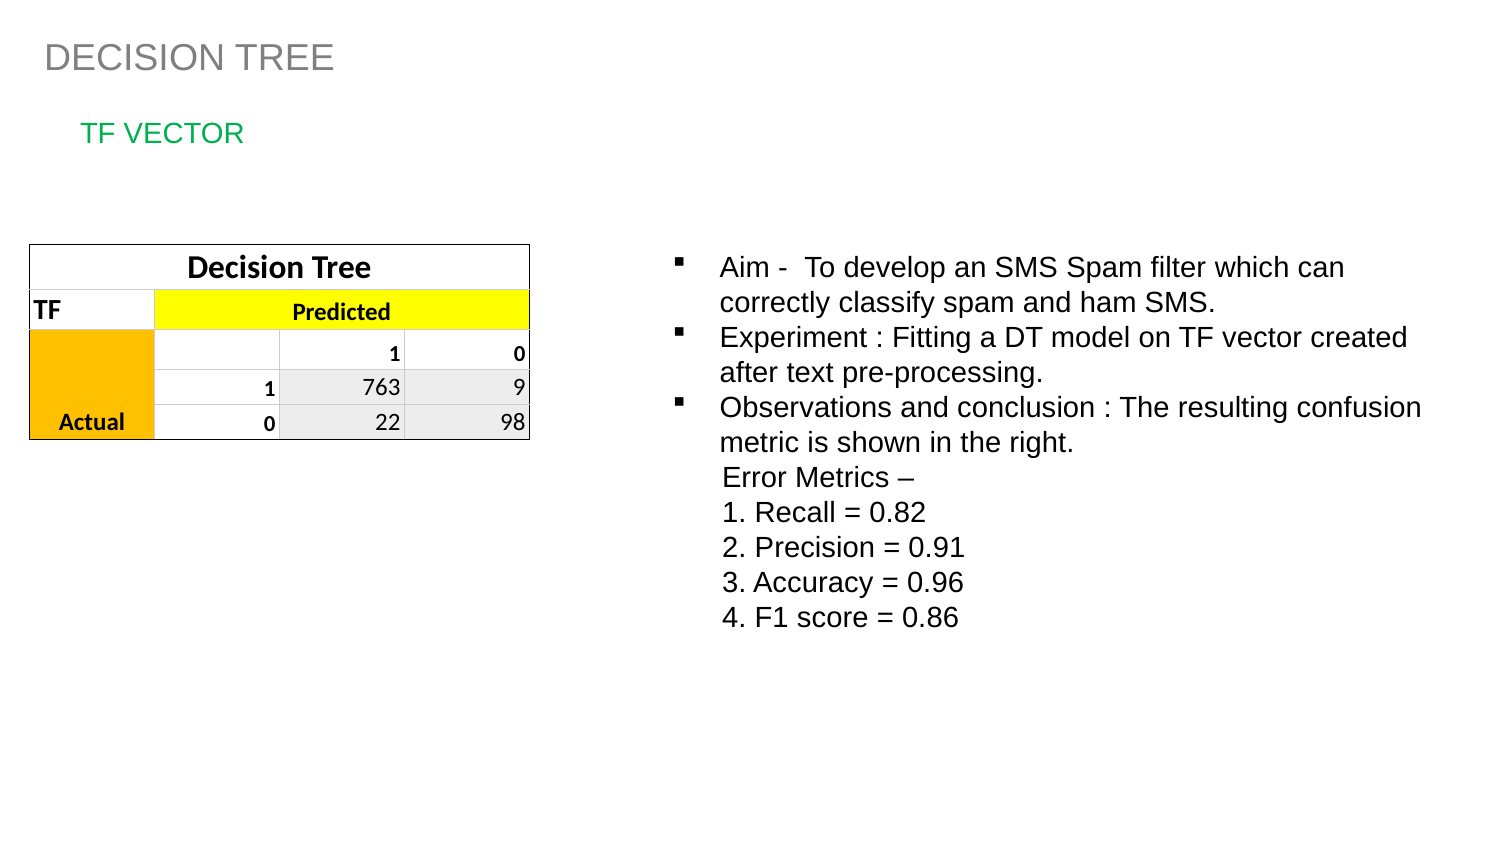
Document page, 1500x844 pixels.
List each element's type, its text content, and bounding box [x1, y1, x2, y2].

table_cell 22 [280, 405, 404, 439]
text_box Aim - To develop an SMS Spam filter which can correctly classify spam and ham SMS. Experiment : Fitting a DT model on TF vector created after text pre-processing. Observations and conclusion : The resulting confusion metric is shown in the right. Error Metrics – 1. Recall = 0.82 2. Precision = 0.91 3. Accuracy = 0.96 4. F1 score = 0.86 [657, 240, 1456, 676]
table_cell Actual [30, 330, 154, 439]
text_box TF VECTOR [65, 106, 260, 157]
table_cell TF [30, 290, 154, 329]
table_cell 1 [280, 330, 404, 369]
table_cell 763 [280, 370, 404, 404]
table_cell 0 [155, 405, 279, 439]
table_cell 0 [405, 330, 529, 369]
table_cell Predicted [155, 290, 529, 329]
text_box DECISION TREE [29, 25, 1062, 86]
table_cell [155, 330, 279, 369]
table_header Decision Tree [30, 245, 529, 289]
table_cell 9 [405, 370, 529, 404]
table_cell 98 [405, 405, 529, 439]
table_cell 1 [155, 370, 279, 404]
